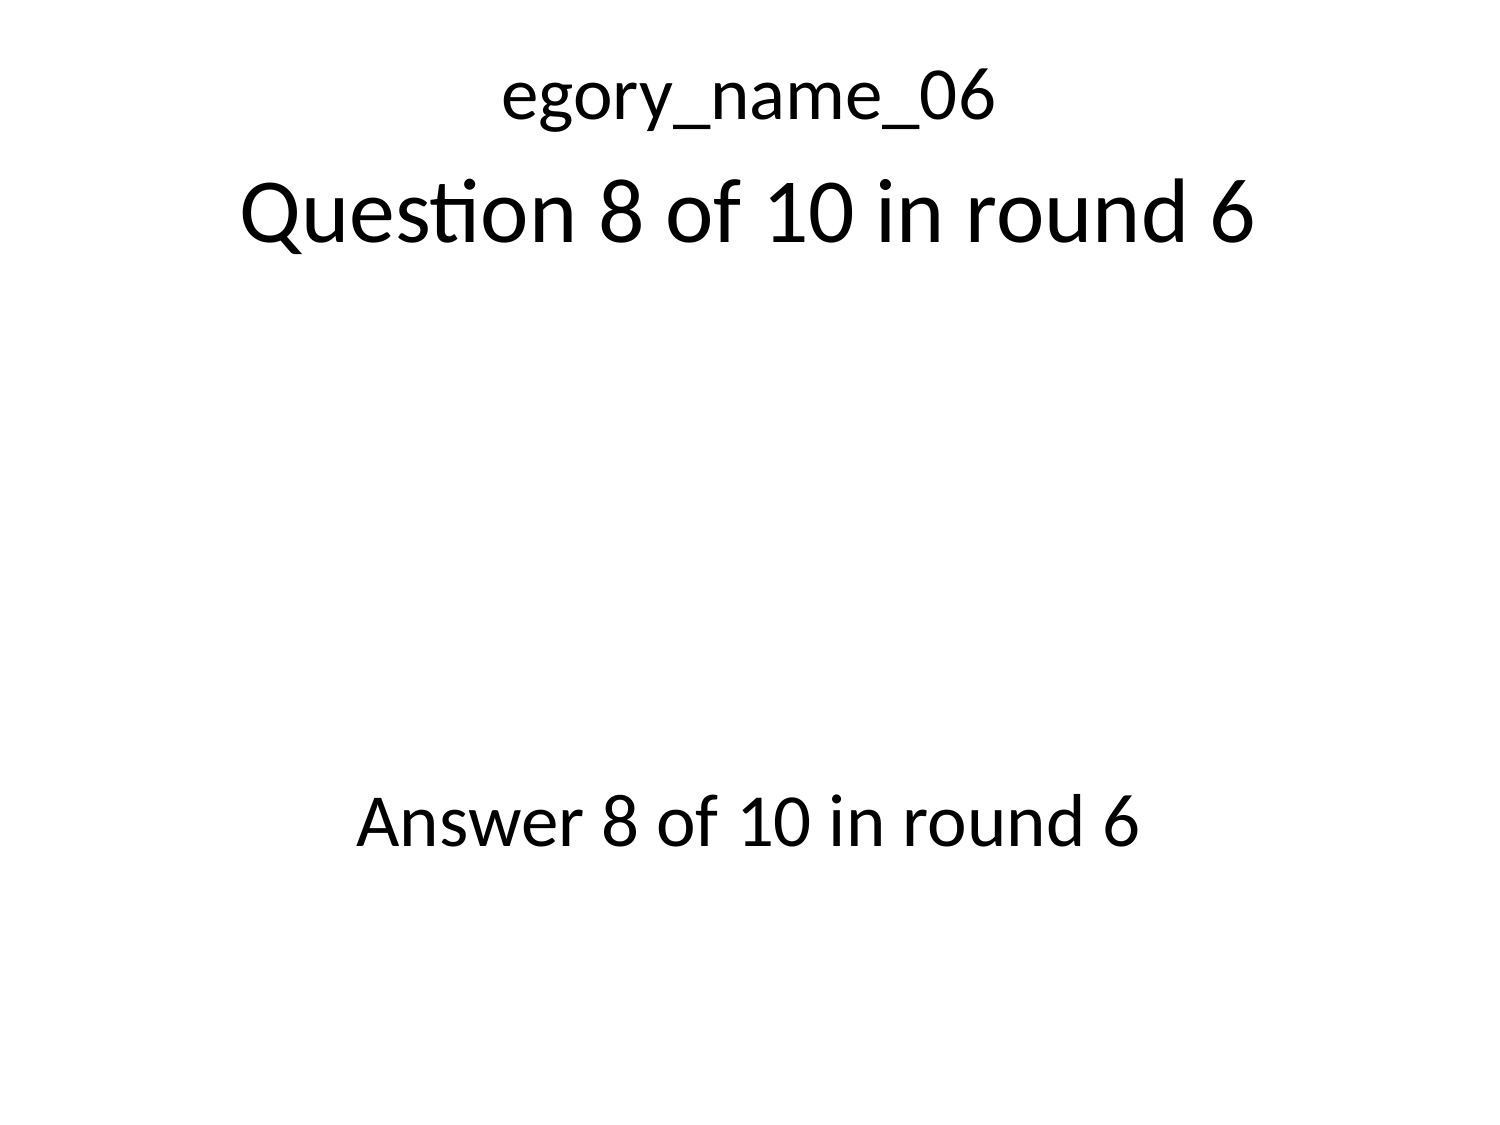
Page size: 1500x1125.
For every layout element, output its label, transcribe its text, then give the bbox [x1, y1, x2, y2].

text_box egory_name_06 [35, 37, 1463, 143]
text_box Answer 8 of 10 in round 6 [35, 764, 1463, 921]
text_box Question 8 of 10 in round 6 [35, 143, 1463, 764]
